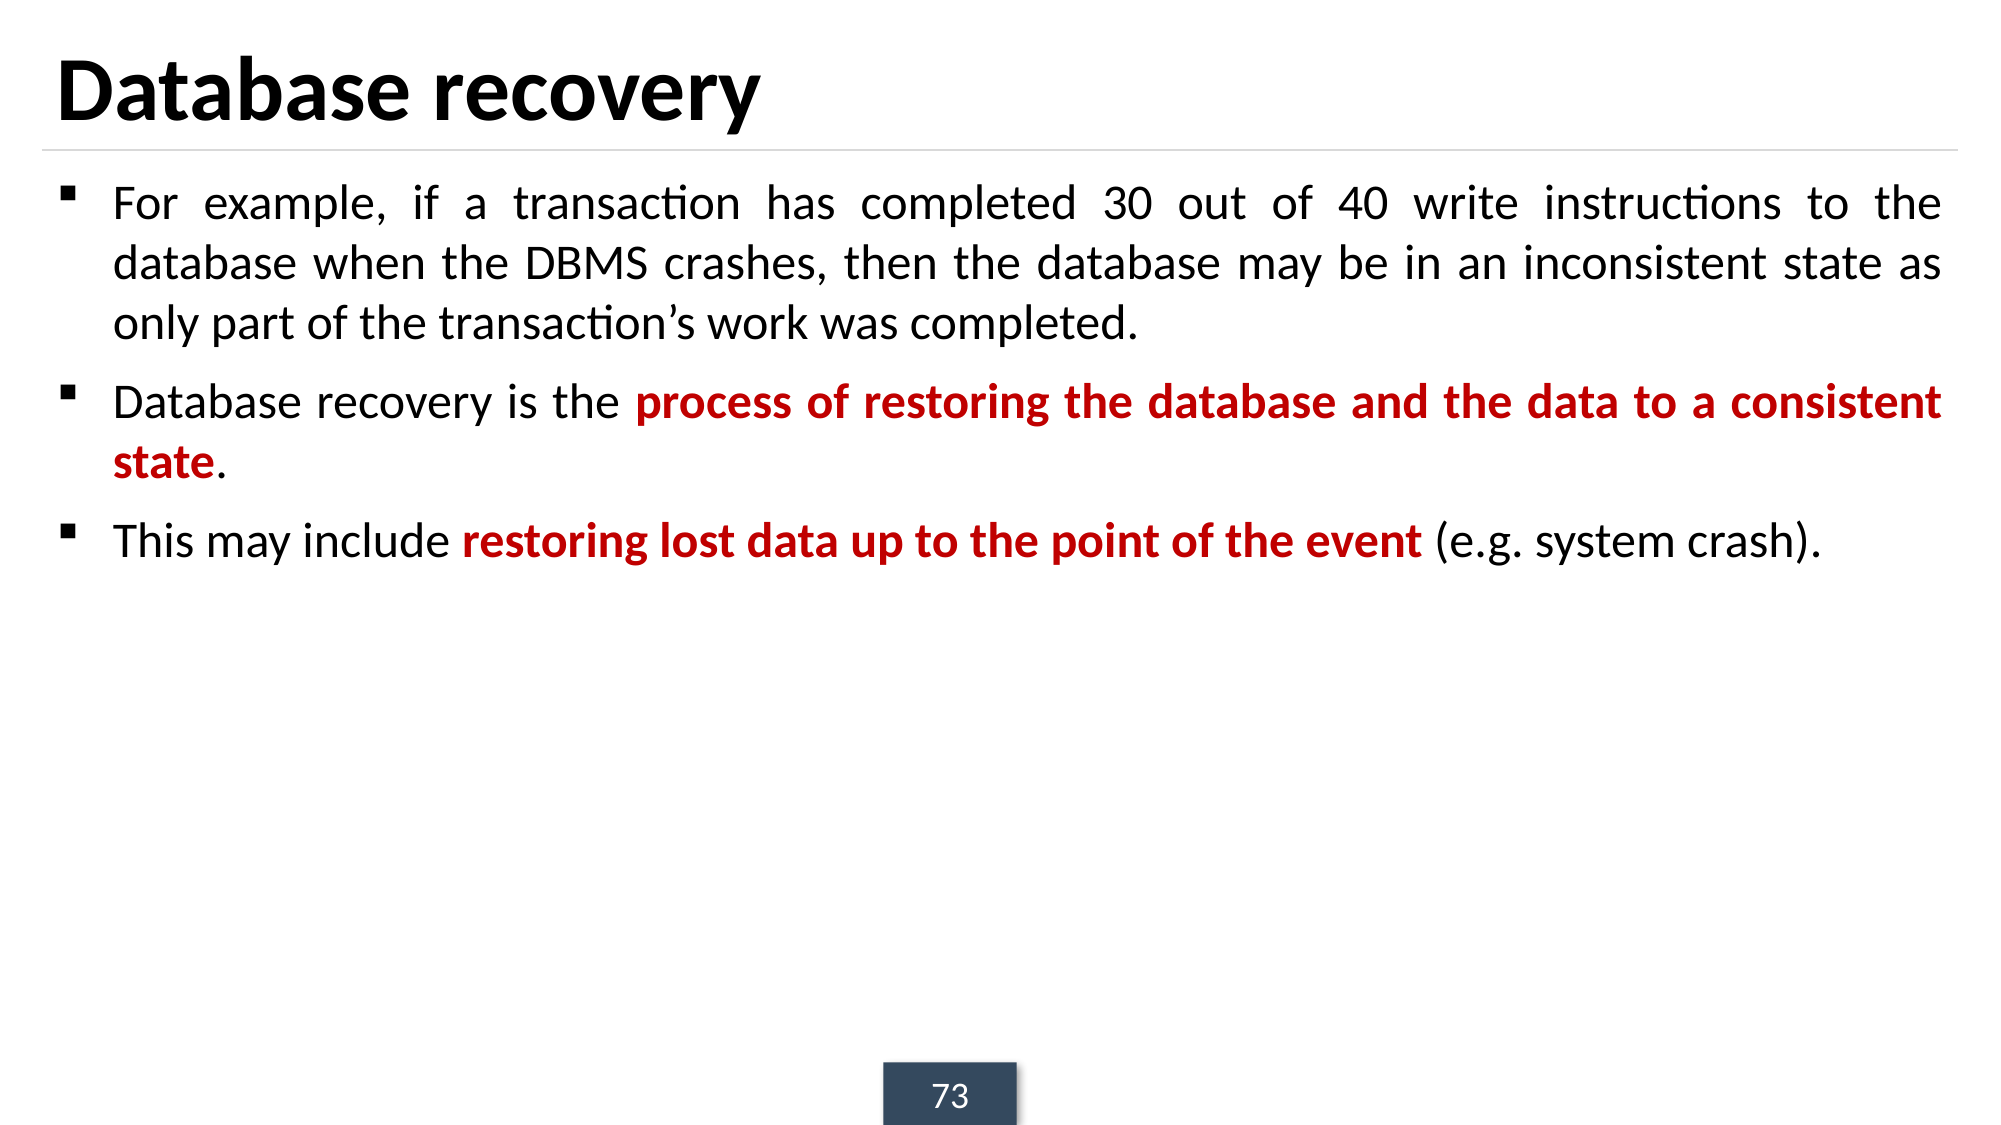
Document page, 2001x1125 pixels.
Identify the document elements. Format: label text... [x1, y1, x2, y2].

list For example, if a transaction has completed 30 out of 40 write instructions to the database when the DBMS crashes, then the database may be in an inconsistent state as only part of the transaction’s work was completed. Database recovery is the process of restoring the database and the data to a consistent state. This may include restoring lost data up to the point of the event (e.g. system crash). [41, 162, 1959, 1038]
title Database recovery [41, 17, 1959, 150]
